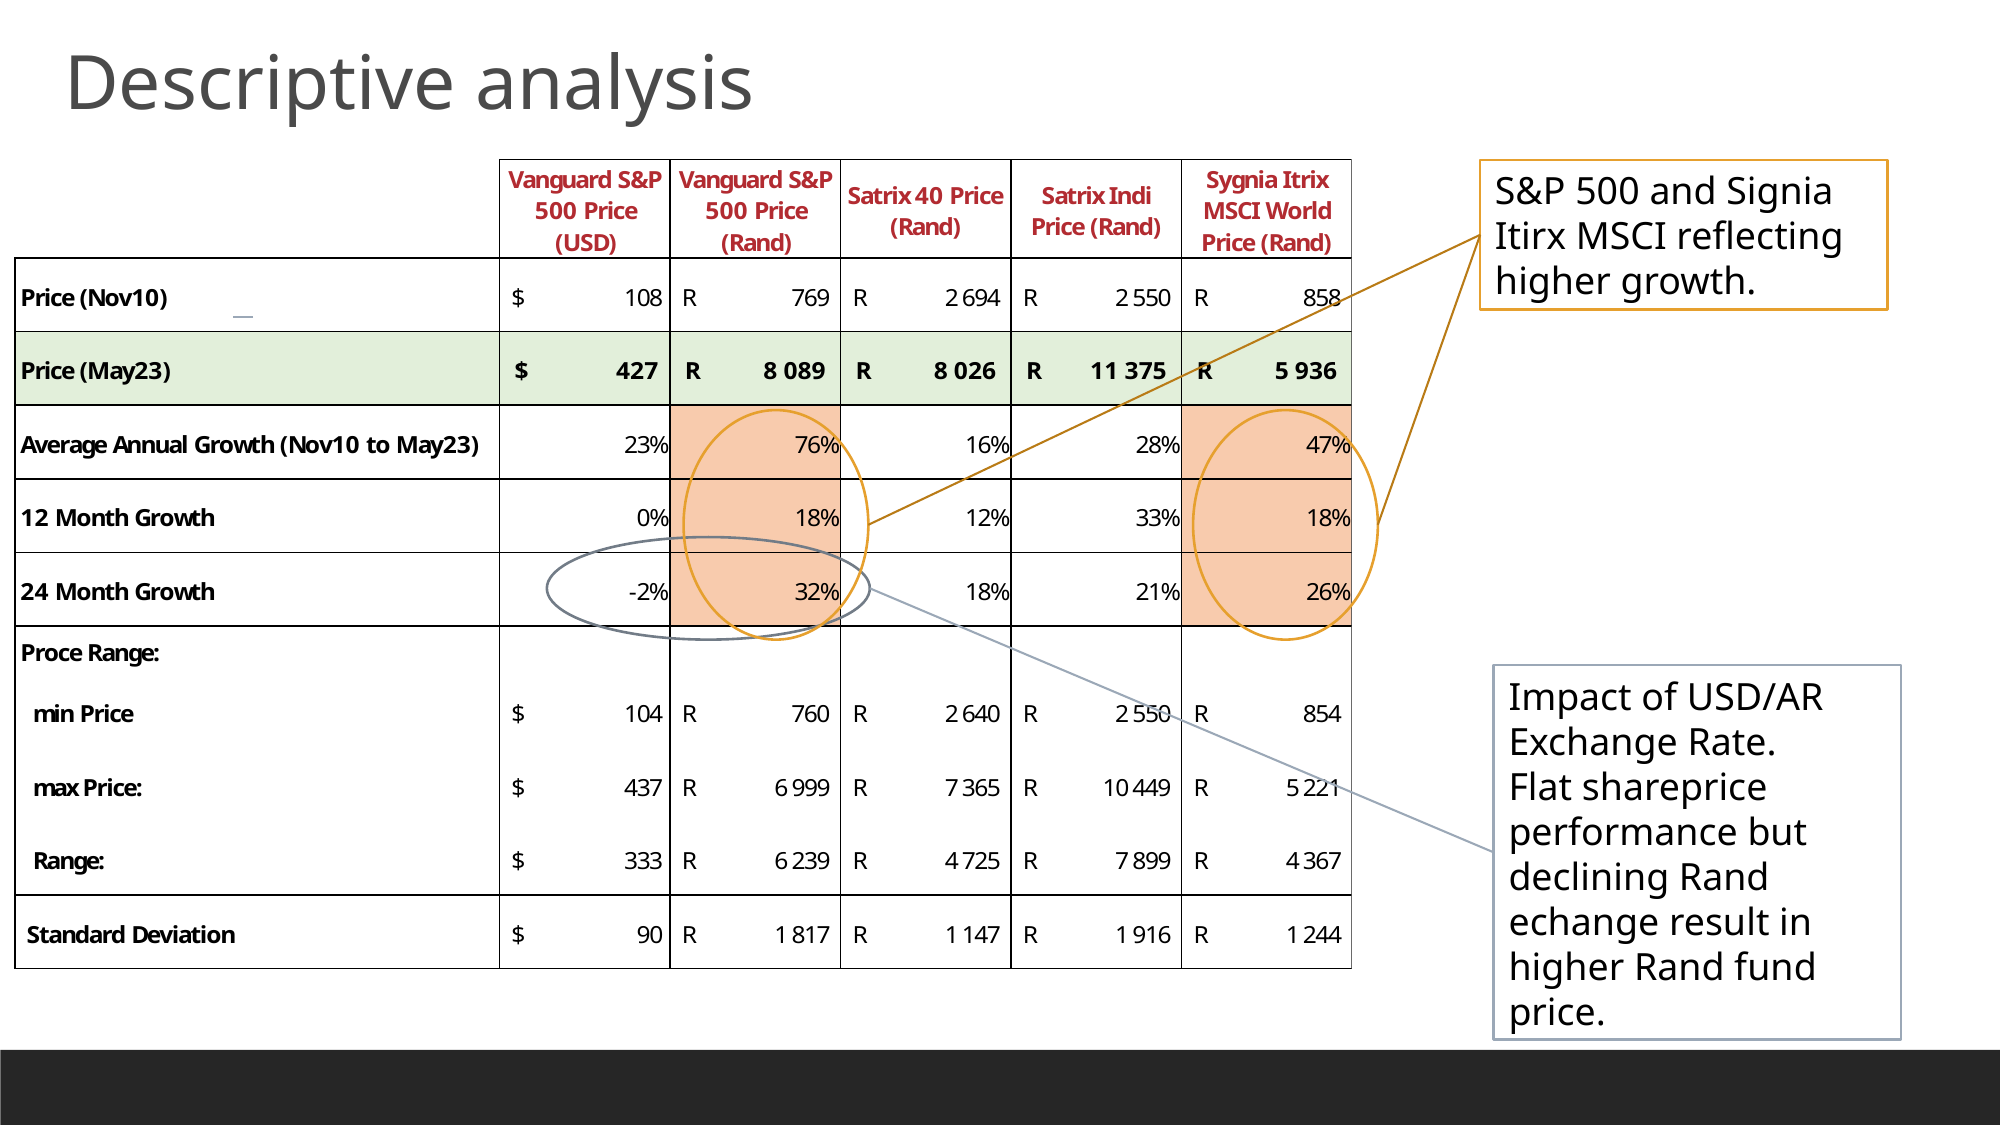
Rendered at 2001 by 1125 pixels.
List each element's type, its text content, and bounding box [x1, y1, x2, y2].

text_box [867, 235, 1481, 526]
text_box S&P 500 and Signia Itirx MSCI reflecting higher growth. [1479, 159, 1889, 311]
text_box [869, 587, 1495, 833]
picture [13, 158, 1354, 971]
text_box Descriptive analysis [32, 18, 1842, 186]
text_box [1361, 535, 1379, 584]
text_box Impact of USD/AR Exchange Rate. Flat shareprice performance but declining Rand echange result in higher Rand fund price. [1492, 664, 1902, 1041]
